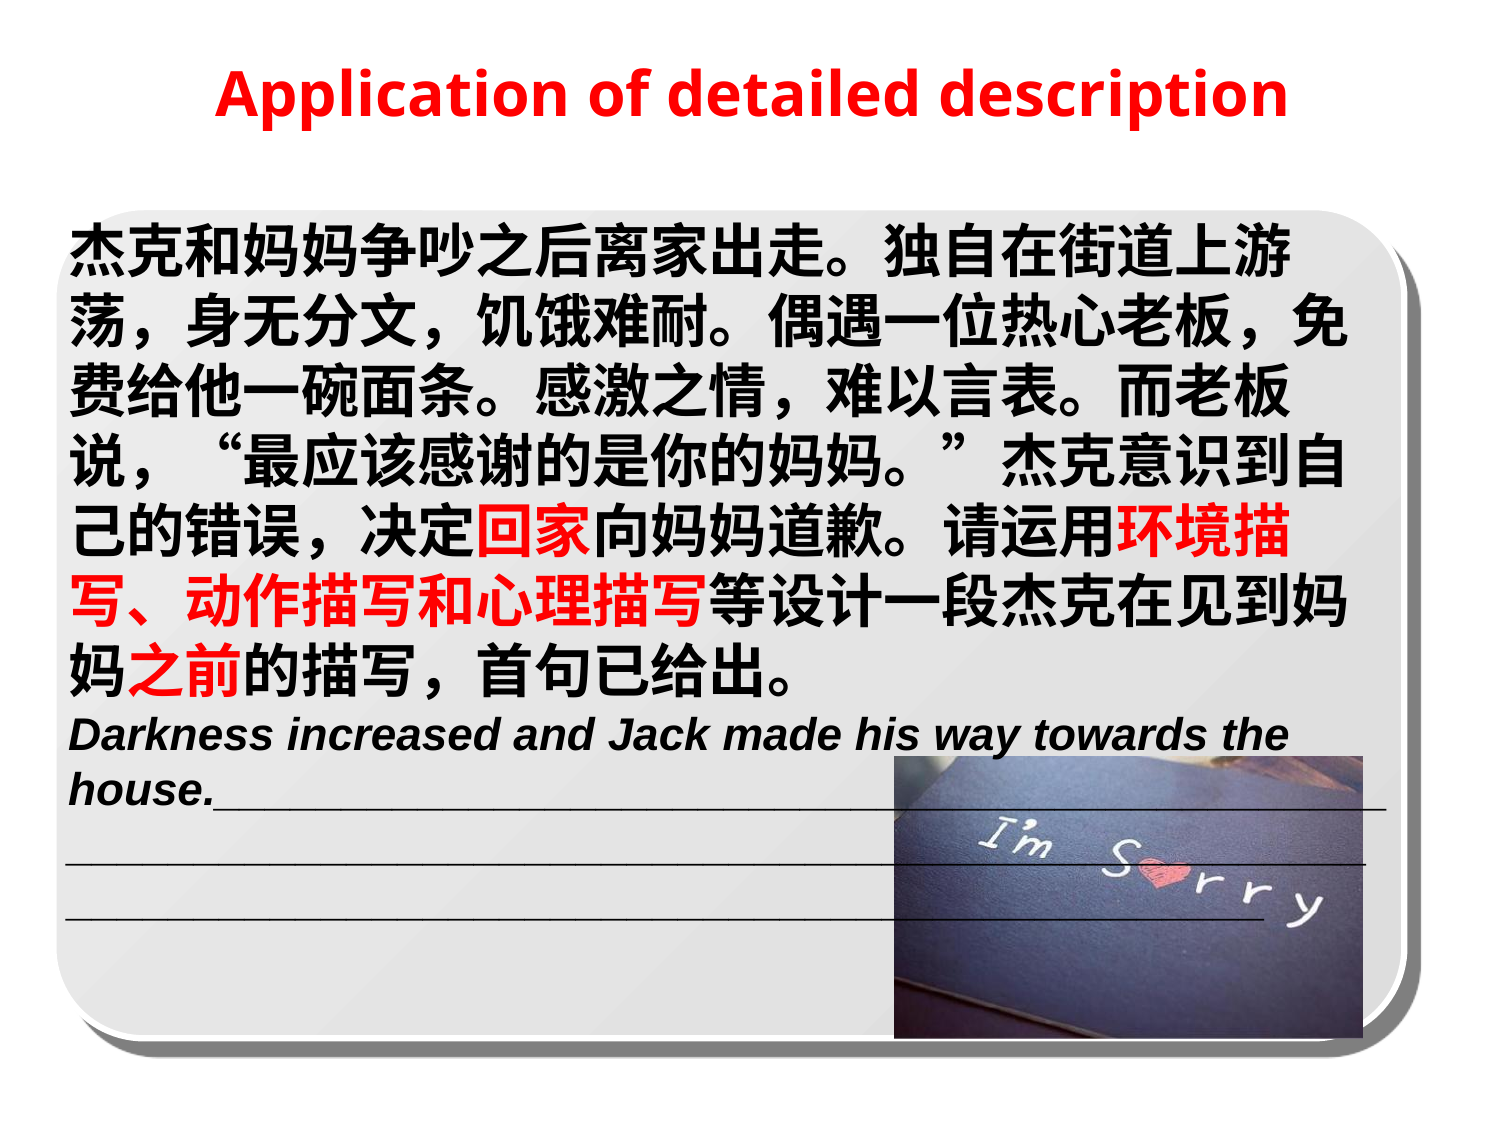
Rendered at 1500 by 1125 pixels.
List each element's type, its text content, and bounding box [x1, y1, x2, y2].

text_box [53, 207, 1468, 1080]
text_box Application of detailed description [143, 46, 1363, 137]
picture [894, 756, 1363, 1039]
